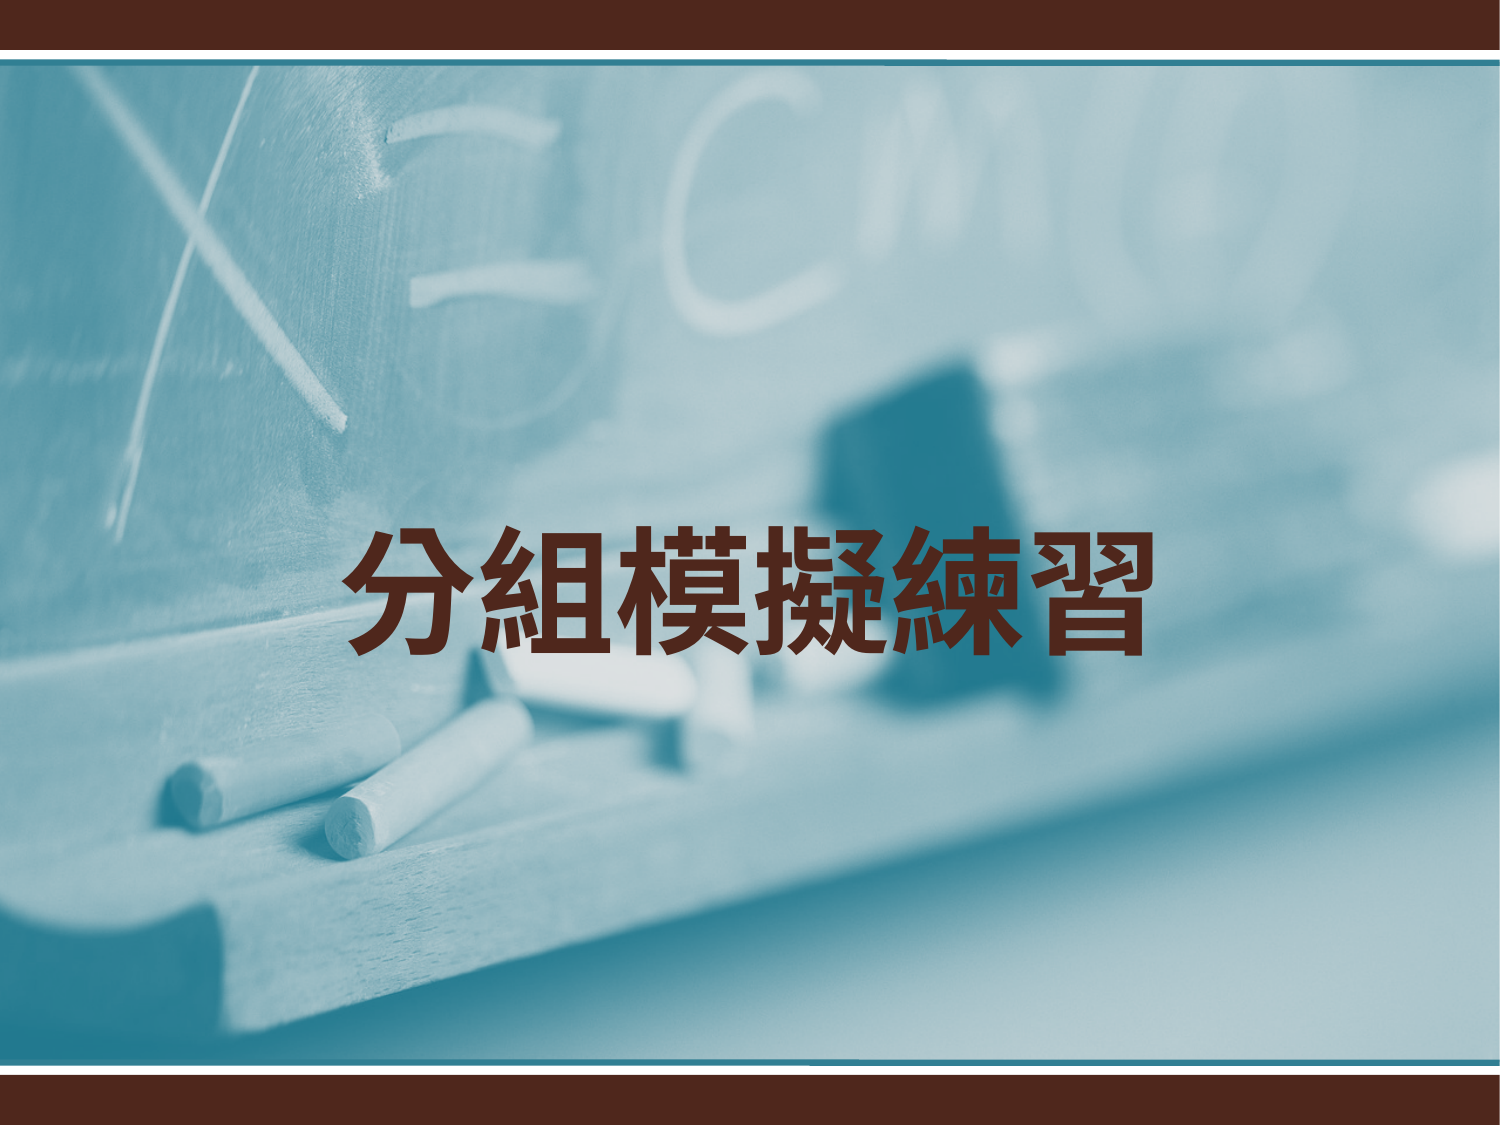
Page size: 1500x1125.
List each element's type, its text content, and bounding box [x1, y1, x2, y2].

subtitle 分組模擬練習 [55, 239, 1449, 679]
